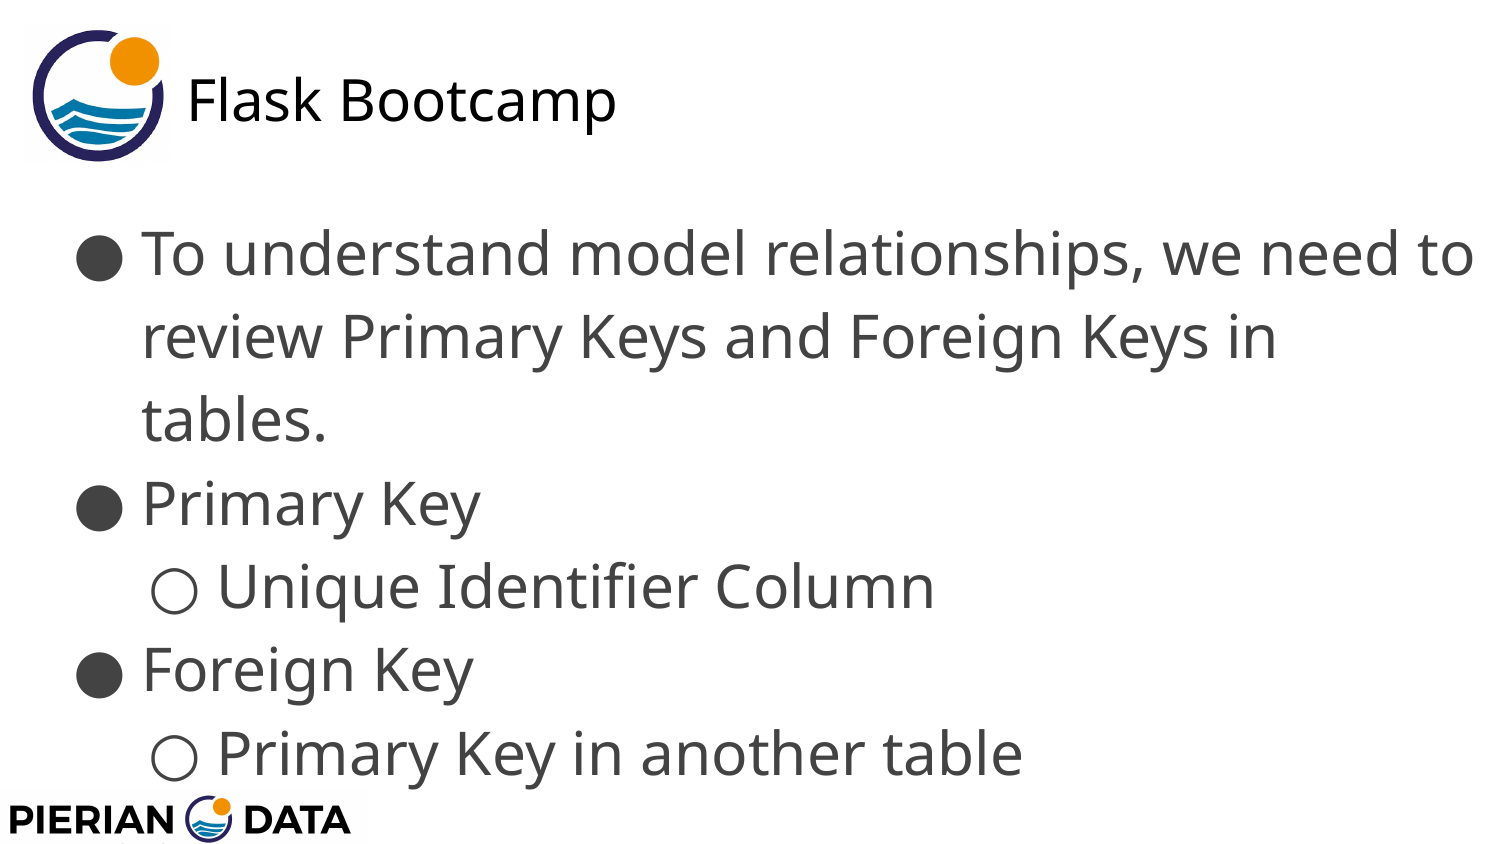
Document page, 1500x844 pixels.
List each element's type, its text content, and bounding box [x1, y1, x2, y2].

title Flask Bootcamp [176, 48, 1449, 143]
picture [24, 24, 172, 167]
picture [0, 787, 368, 844]
list To understand model relationships, we need to review Primary Keys and Foreign Keys in tables. Primary Key Unique Identifier Column Foreign Key Primary Key in another table [51, 189, 1496, 750]
